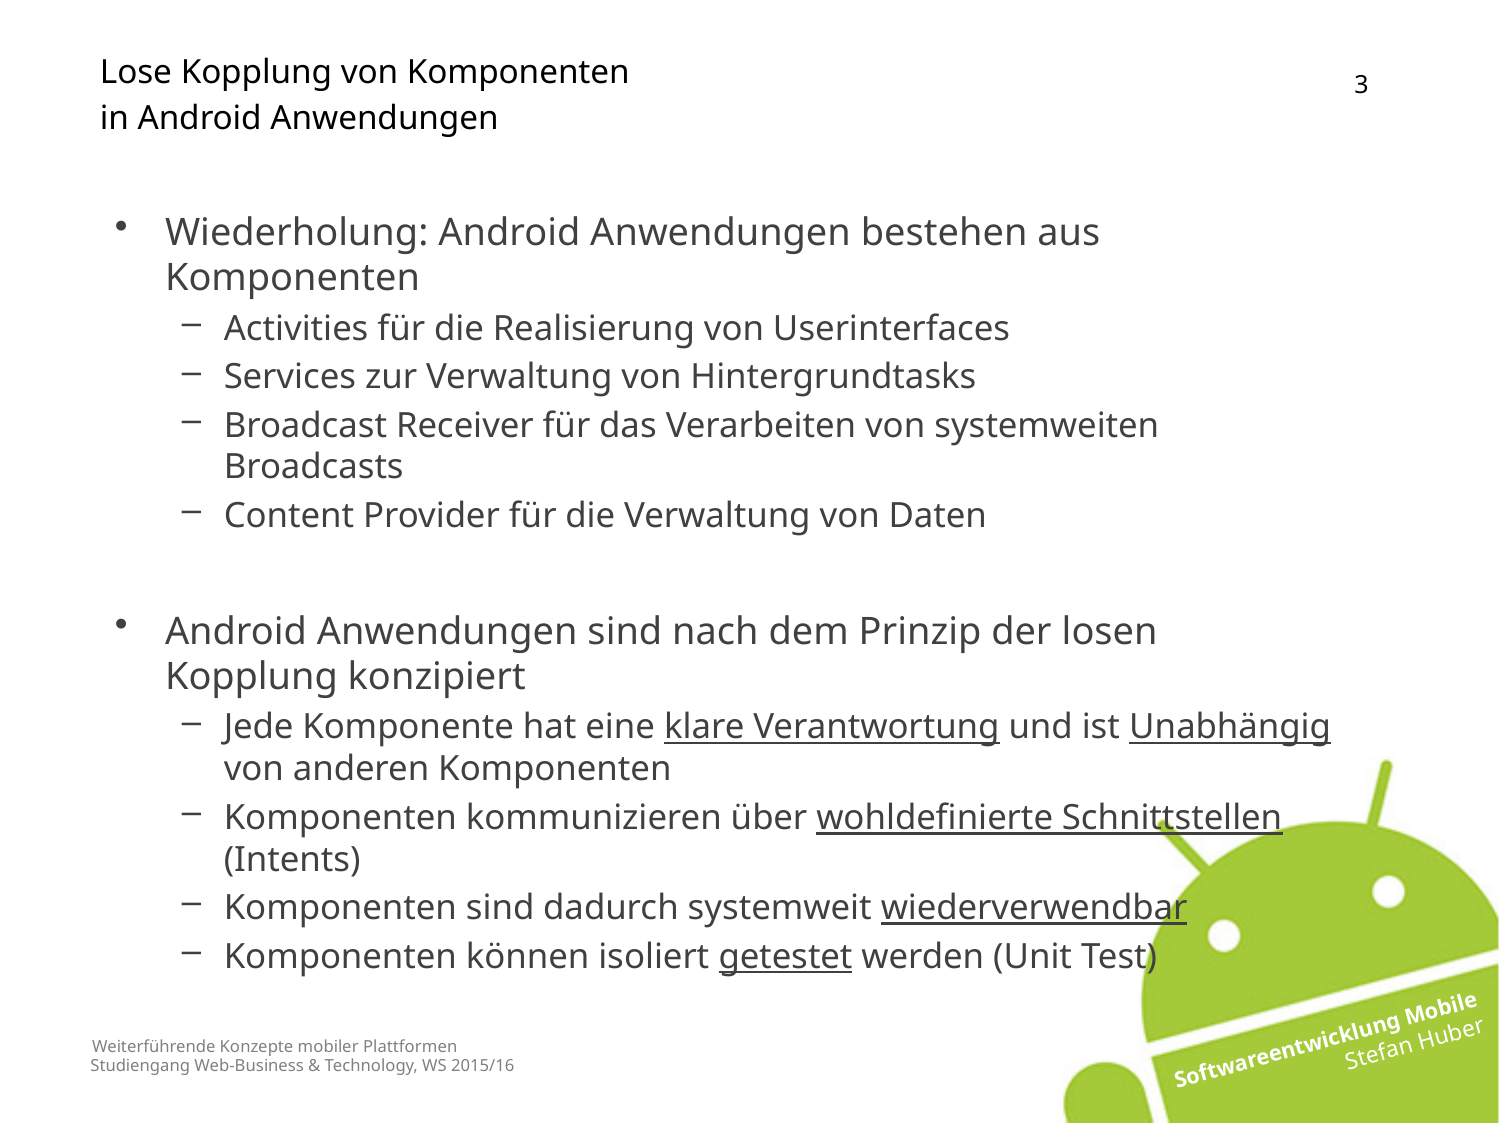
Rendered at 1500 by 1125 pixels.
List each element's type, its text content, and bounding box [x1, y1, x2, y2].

picture [1012, 725, 1500, 1123]
list Wiederholung: Android Anwendungen bestehen aus Komponenten Activities für die Realisierung von Userinterfaces Services zur Verwaltung von Hintergrundtasks Broadcast Receiver für das Verarbeiten von systemweiten Broadcasts Content Provider für die Verwaltung von Daten Android Anwendungen sind nach dem Prinzip der losen Kopplung konzipiert Jede Komponente hat eine klare Verantwortung und ist Unabhängig von anderen Komponenten Komponenten kommunizieren über wohldefinierte Schnittstellen (Intents) Komponenten sind dadurch systemweit wiederverwendbar Komponenten können isoliert getestet werden (Unit Test) [99, 200, 1350, 988]
title Weiterführende Konzepte mobiler Plattformen [92, 1025, 1124, 1066]
list Lose Kopplung von Komponenten in Android Anwendungen [99, 50, 1350, 138]
